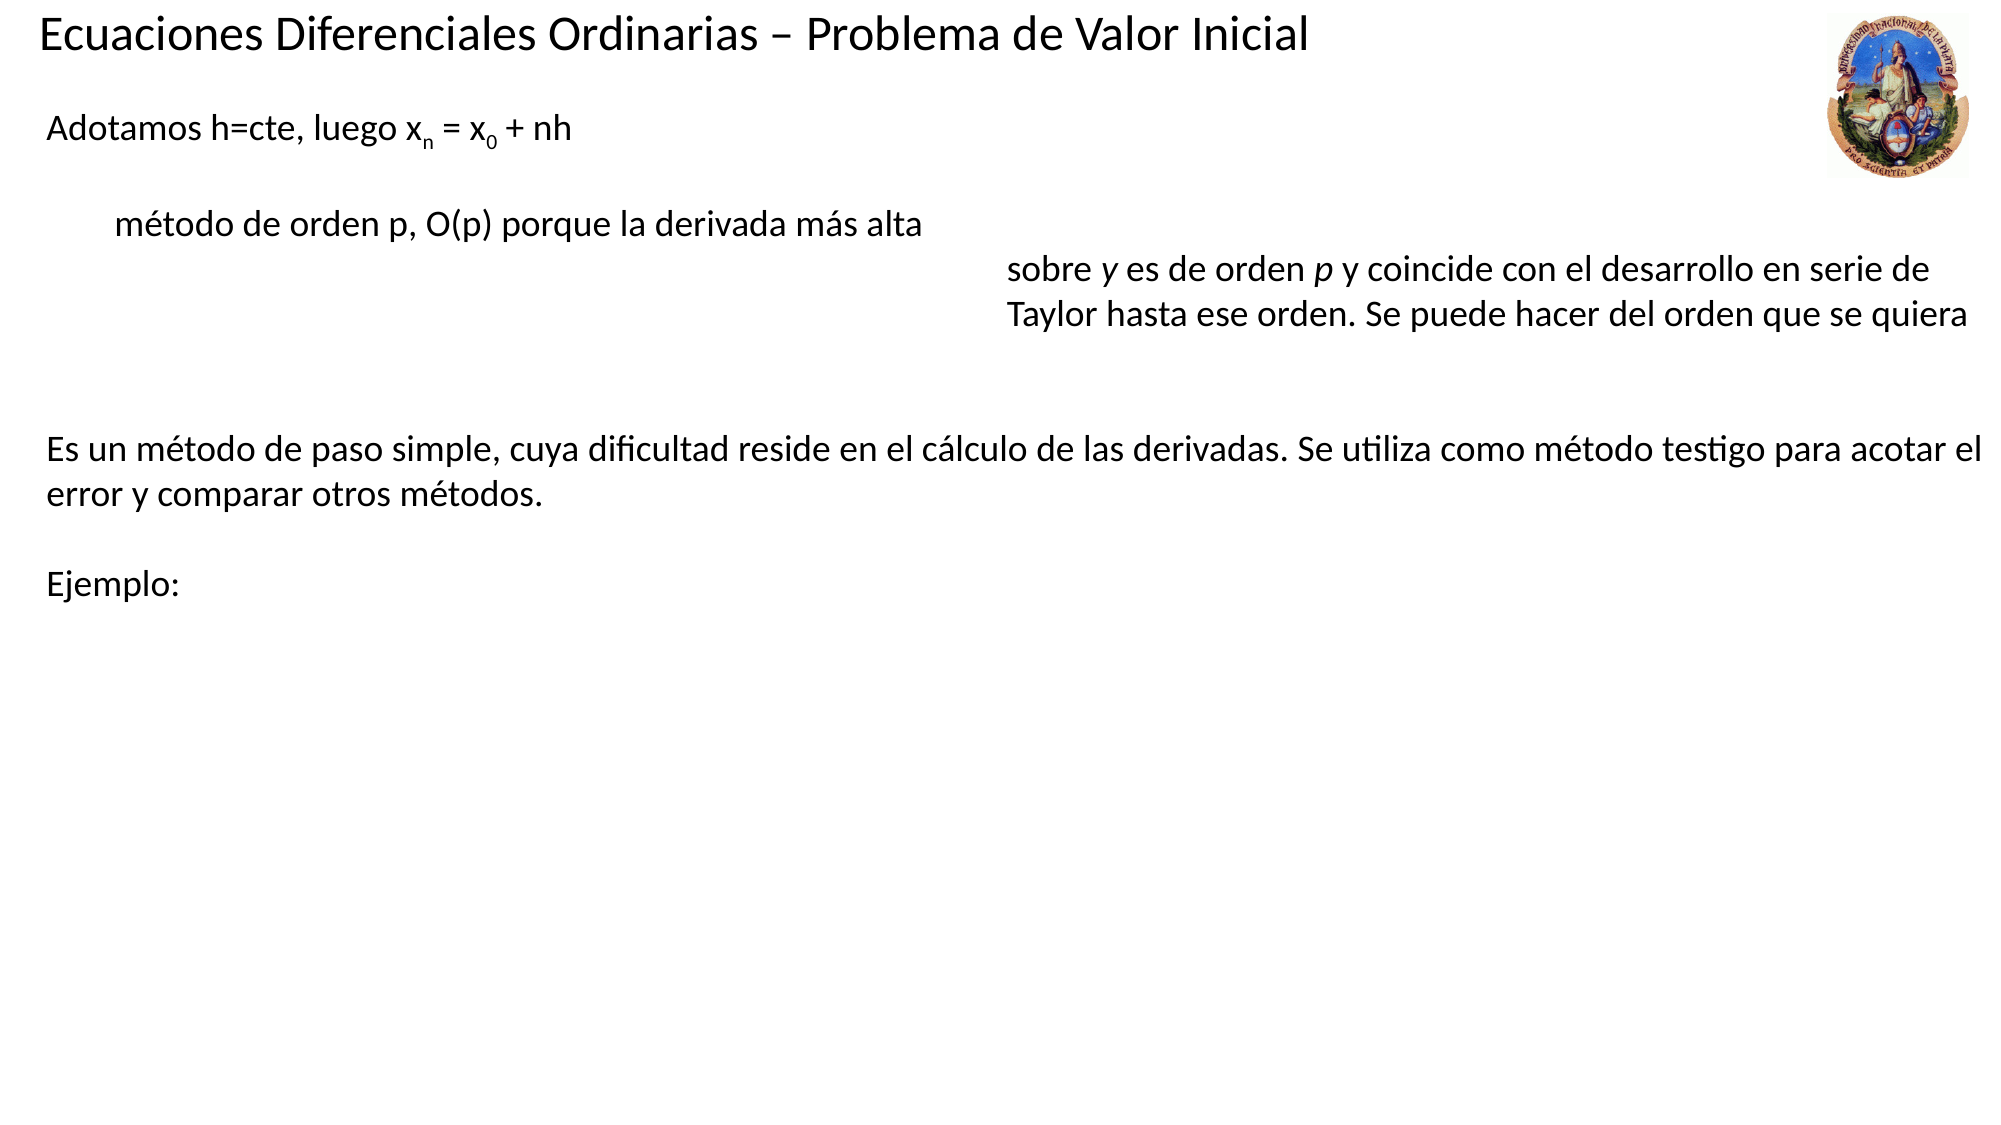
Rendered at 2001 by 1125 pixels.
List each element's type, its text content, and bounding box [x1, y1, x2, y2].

picture [1827, 13, 1969, 178]
subtitle Ecuaciones Diferenciales Ordinarias – Problema de Valor Inicial [0, 0, 1426, 76]
